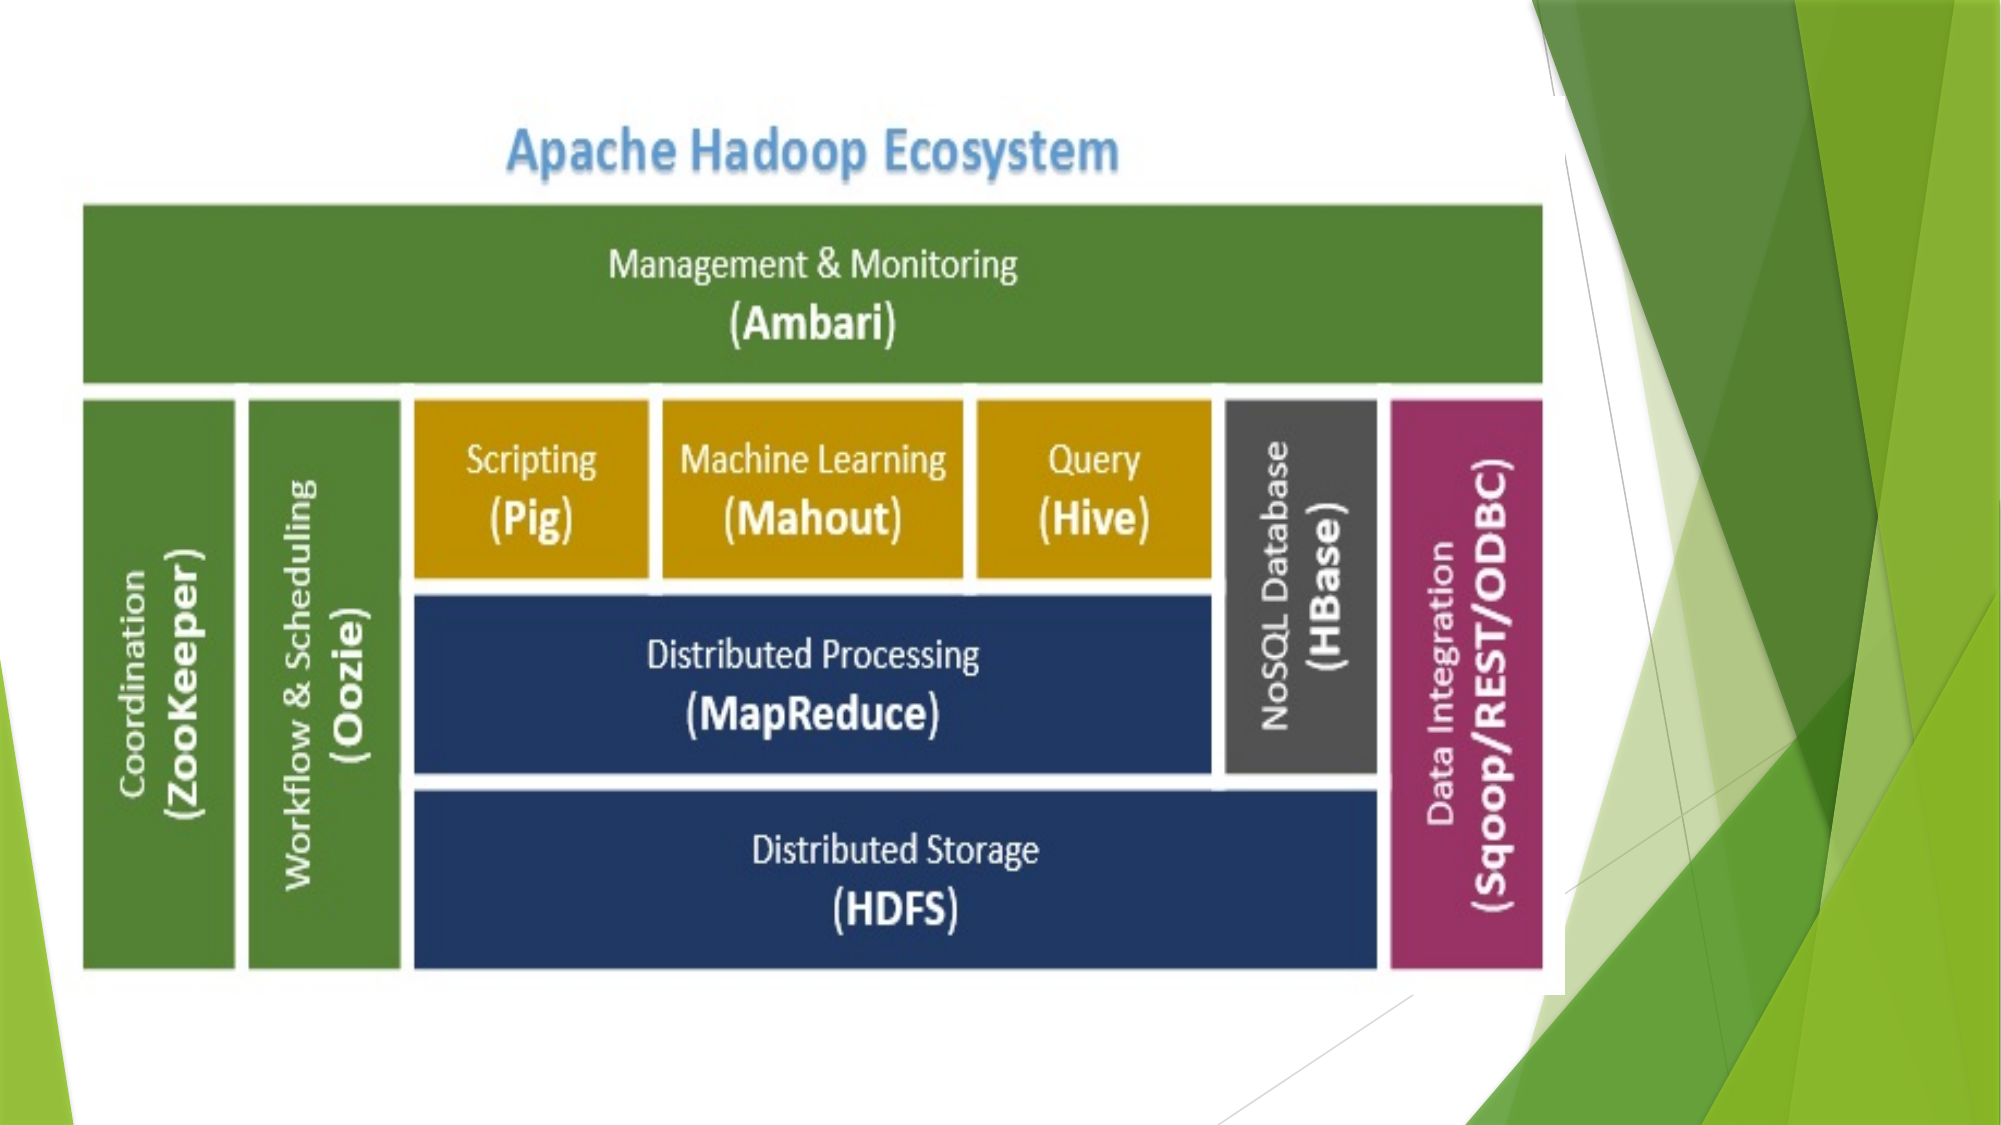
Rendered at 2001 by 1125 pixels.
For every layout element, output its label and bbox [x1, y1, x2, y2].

picture [62, 96, 1565, 995]
